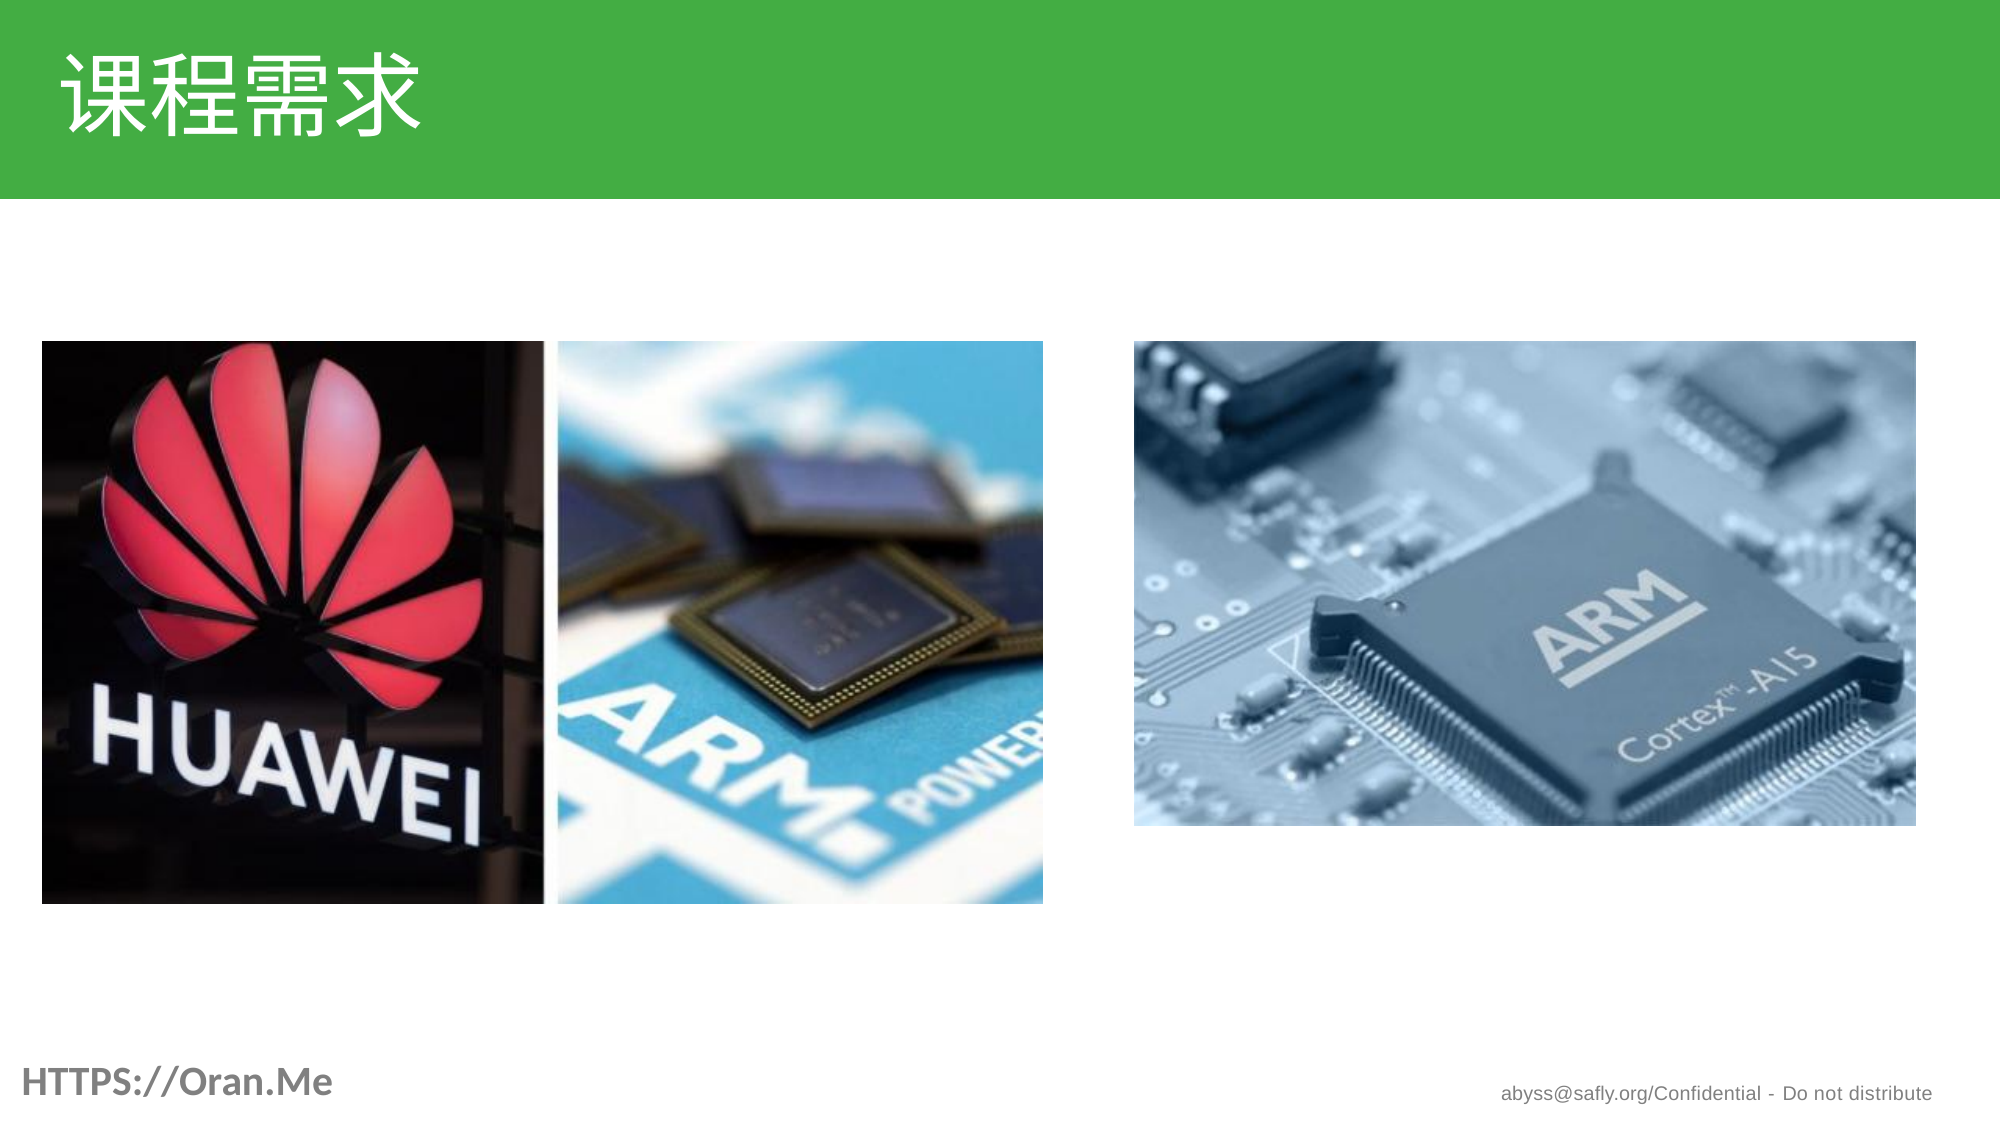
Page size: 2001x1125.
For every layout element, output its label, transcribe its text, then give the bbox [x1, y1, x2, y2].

title 课程需求 [42, 22, 491, 177]
text_box HTTPS://Oran.Me [6, 1046, 370, 1112]
text_box [0, 0, 2000, 199]
text_box abyss@safly.org/Confidential - Do not distribute [1498, 1079, 2000, 1105]
picture [1134, 341, 1916, 826]
picture [42, 341, 1043, 904]
